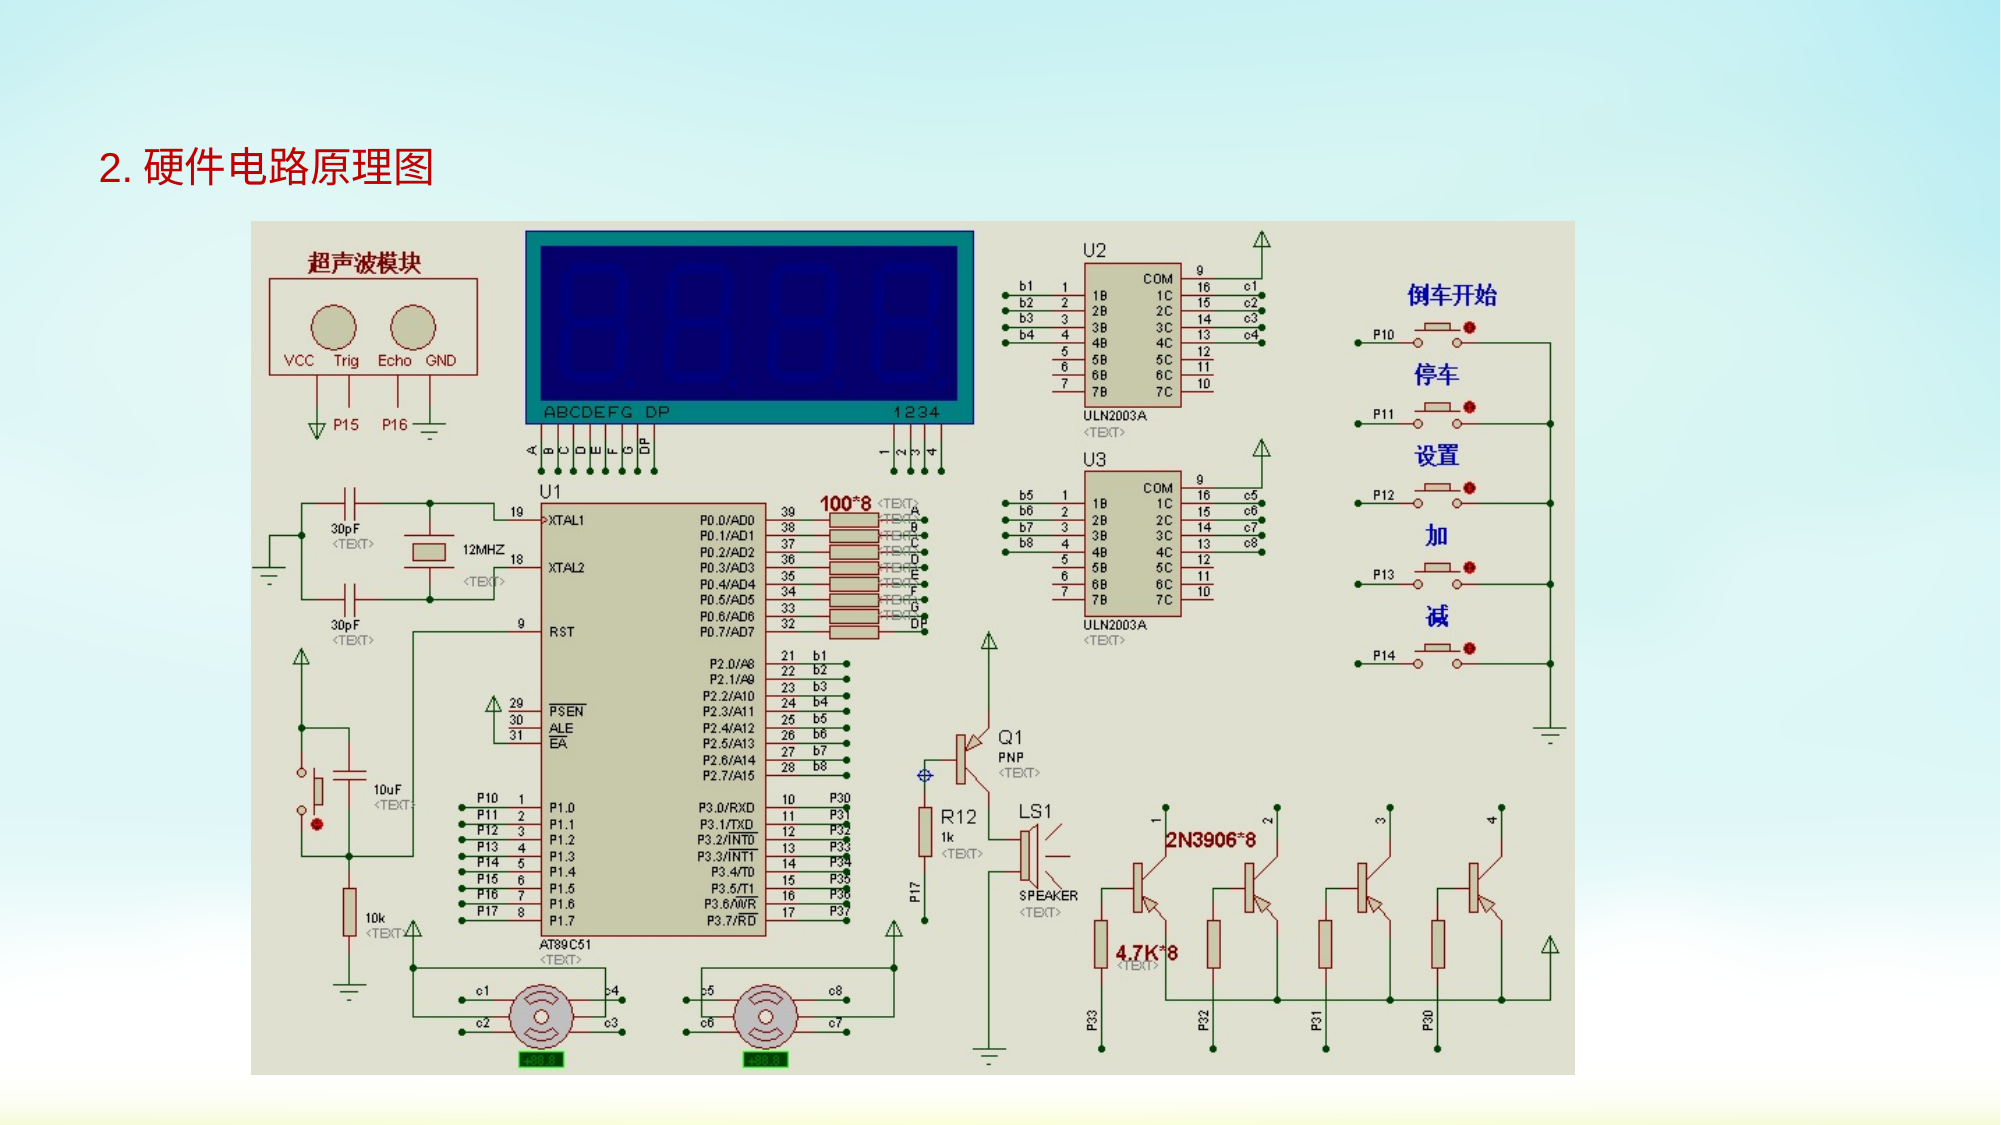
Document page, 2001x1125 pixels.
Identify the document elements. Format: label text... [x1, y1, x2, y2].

picture [0, 0, 2001, 1125]
list 2.硬件电路原理图 [83, 133, 1809, 895]
